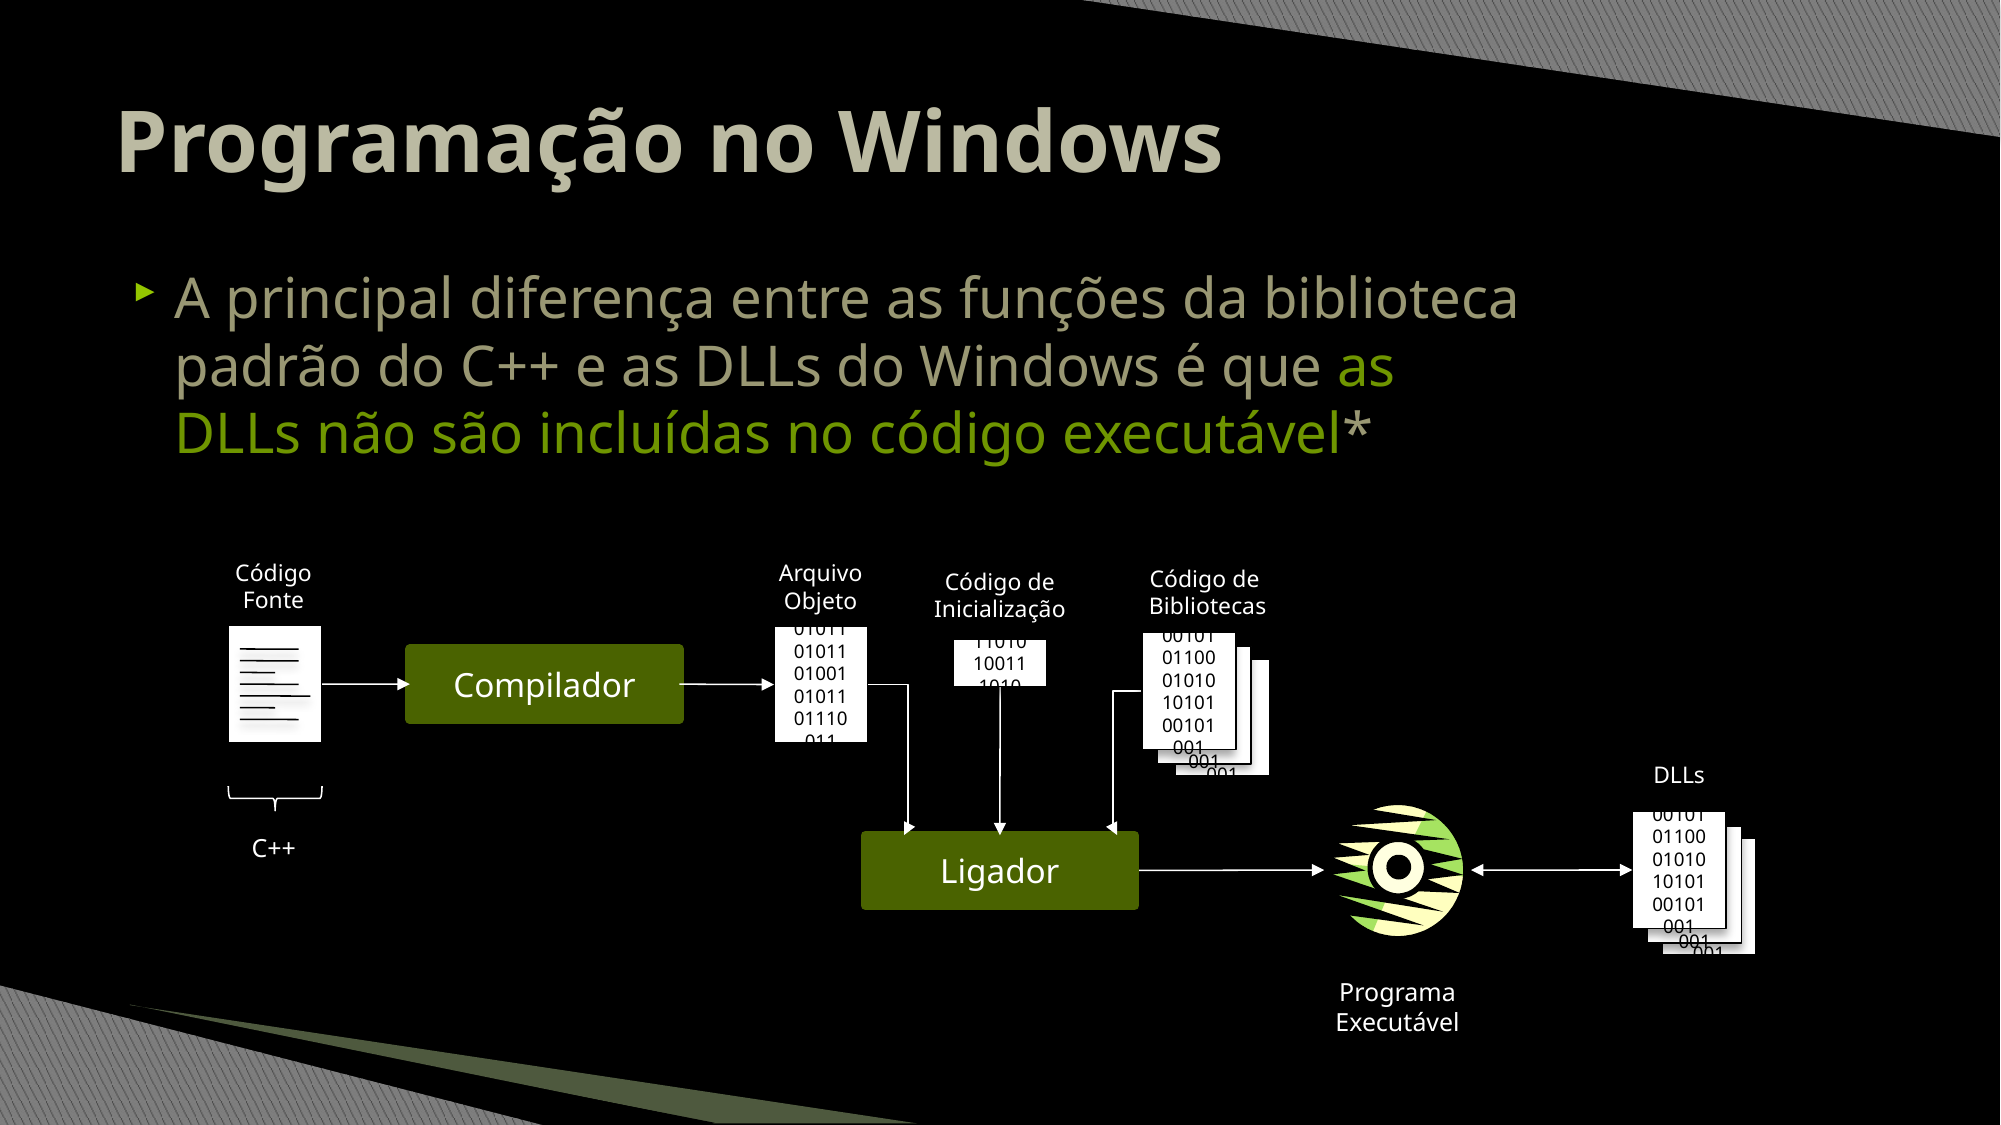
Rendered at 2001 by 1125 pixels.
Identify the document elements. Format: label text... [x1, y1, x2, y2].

title Programação no Windows [99, 45, 1900, 233]
picture [0, 985, 543, 1125]
picture [1082, 0, 2000, 138]
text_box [218, 551, 1757, 1046]
list A principal diferença entre as funções da biblioteca padrão do C++ e as DLLs do Windows é que as DLLs não são incluídas no código executável* [99, 255, 1900, 998]
